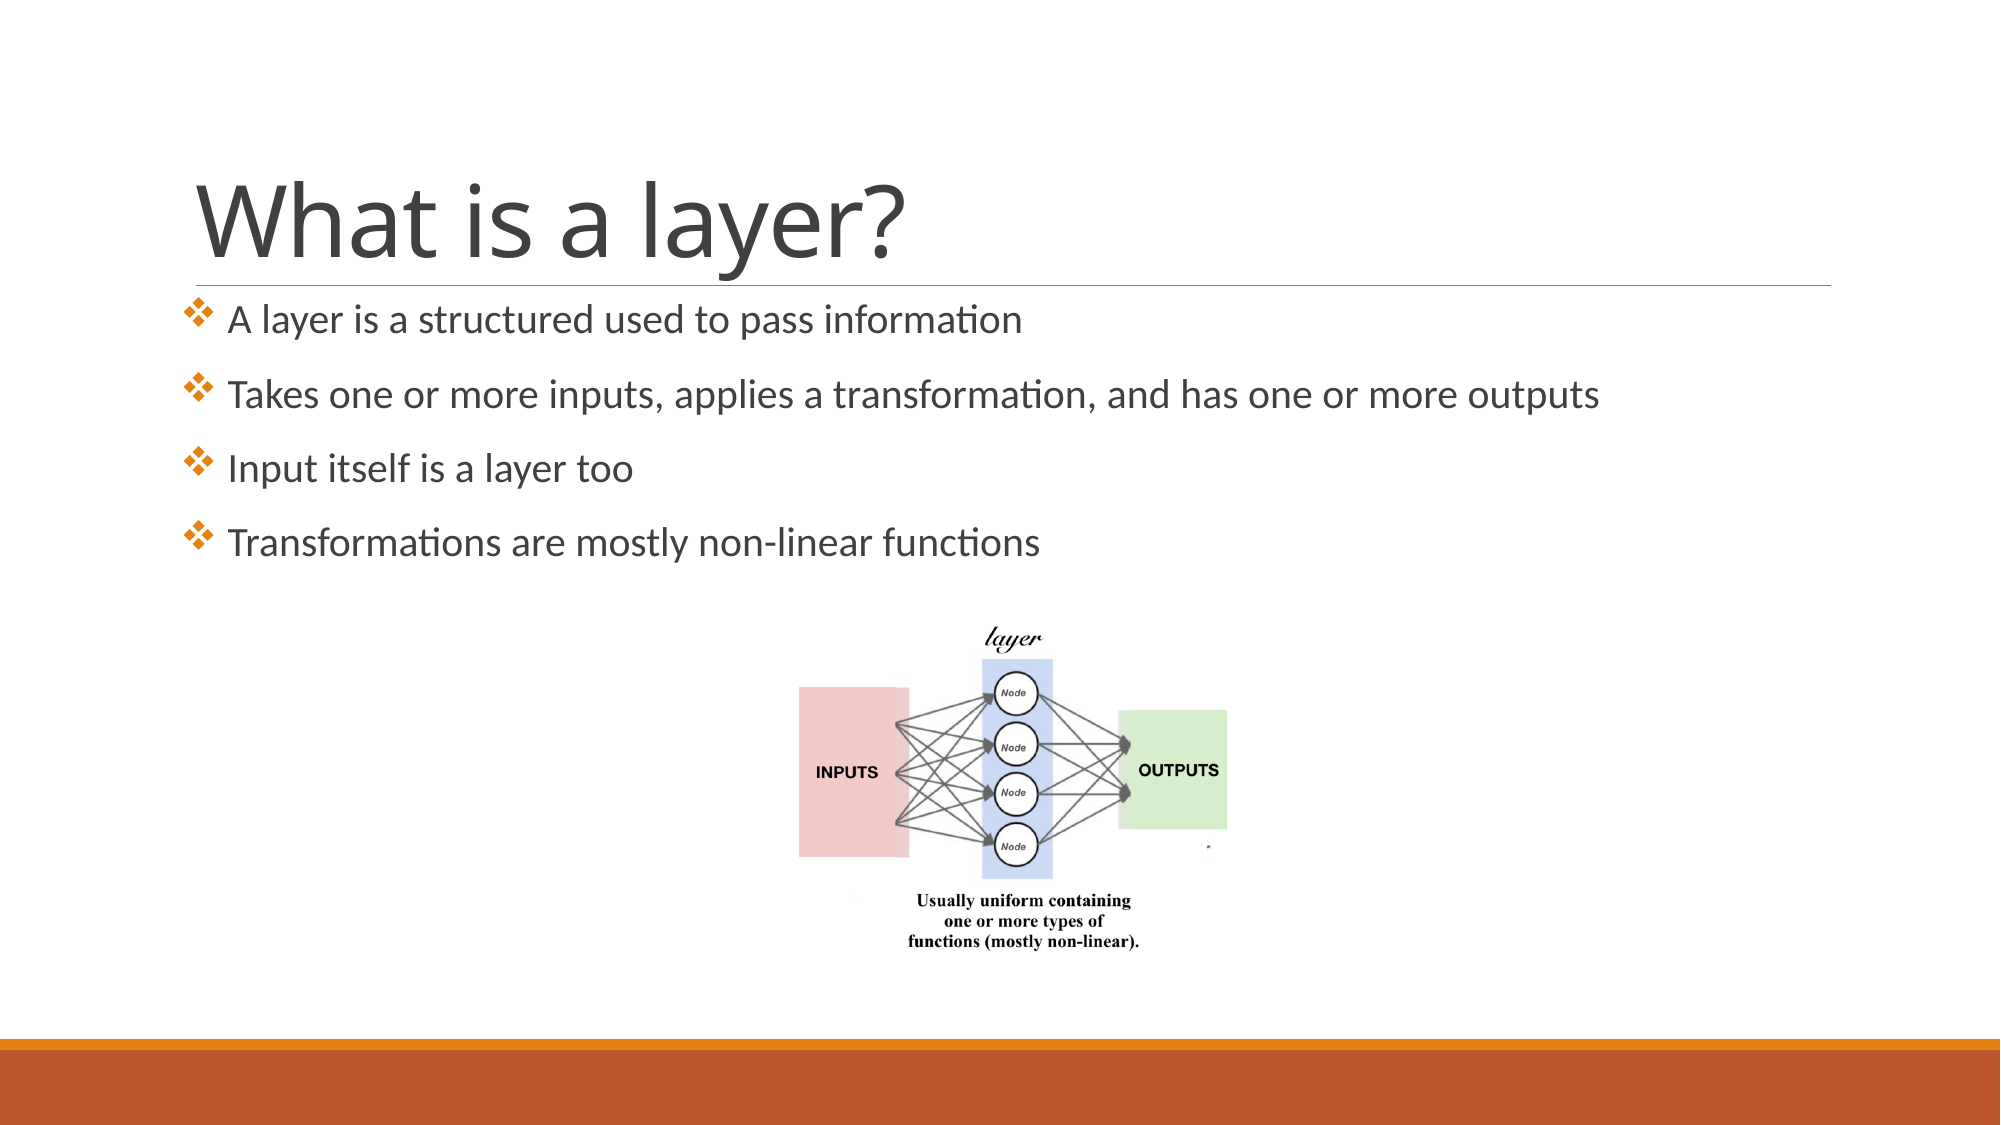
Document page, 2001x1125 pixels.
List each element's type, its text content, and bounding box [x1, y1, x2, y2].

picture [705, 561, 1305, 1033]
list A layer is a structured used to pass information Takes one or more inputs, applies a transformation, and has one or more outputs Input itself is a layer too Transformations are mostly non-linear functions [180, 290, 1830, 951]
title What is a layer? [180, 47, 1830, 285]
